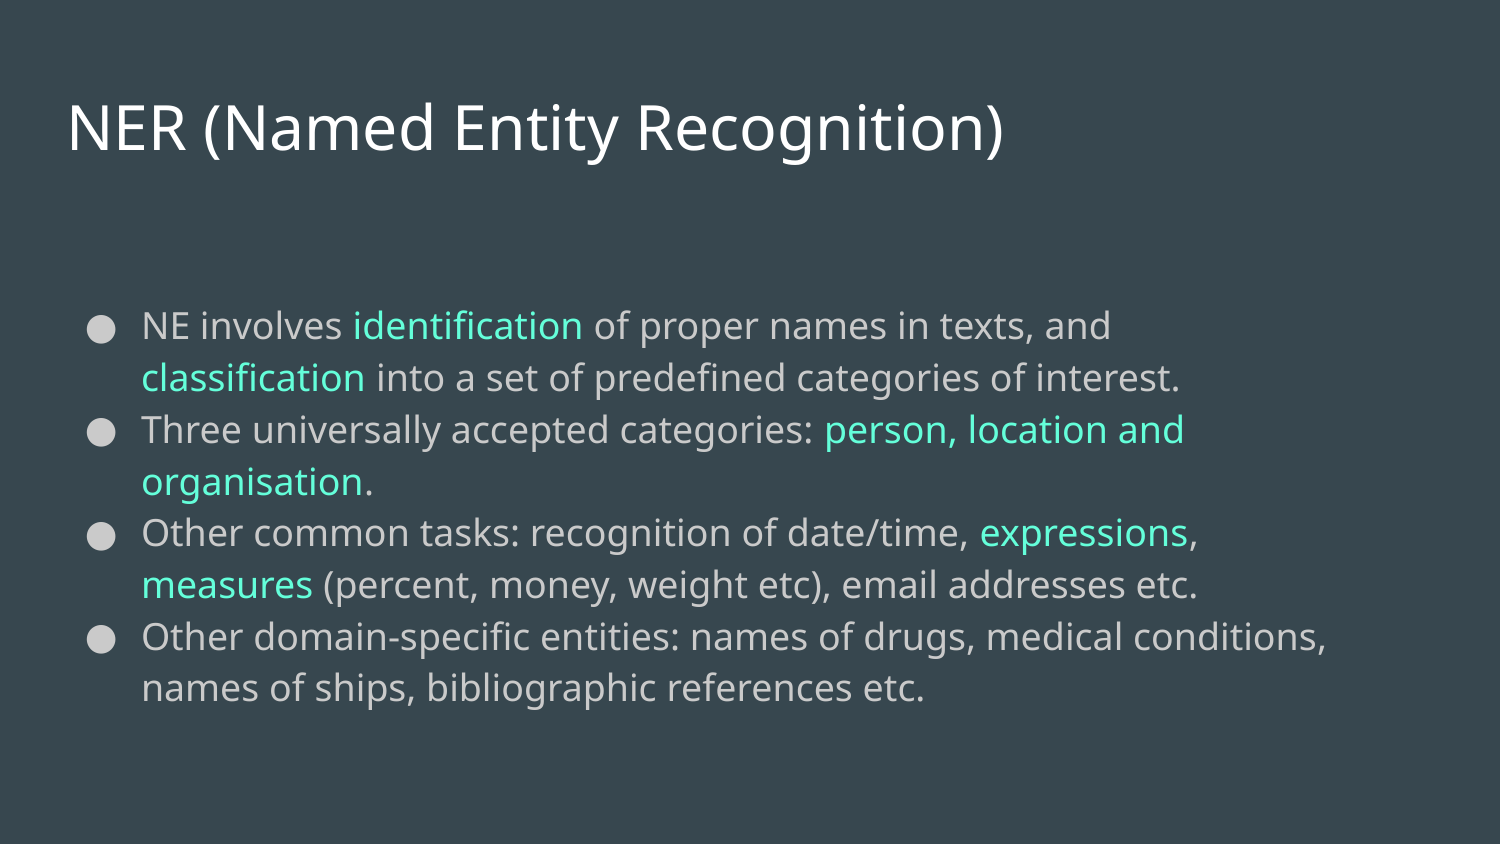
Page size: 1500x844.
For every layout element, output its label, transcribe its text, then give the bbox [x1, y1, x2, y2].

list NE involves identification of proper names in texts, and classification into a set of predefined categories of interest. Three universally accepted categories: person, location and organisation. Other common tasks: recognition of date/time, expressions, measures (percent, money, weight etc), email addresses etc. Other domain-specific entities: names of drugs, medical conditions, names of ships, bibliographic references etc. [51, 280, 1360, 666]
title NER (Named Entity Recognition) [51, 72, 1449, 167]
